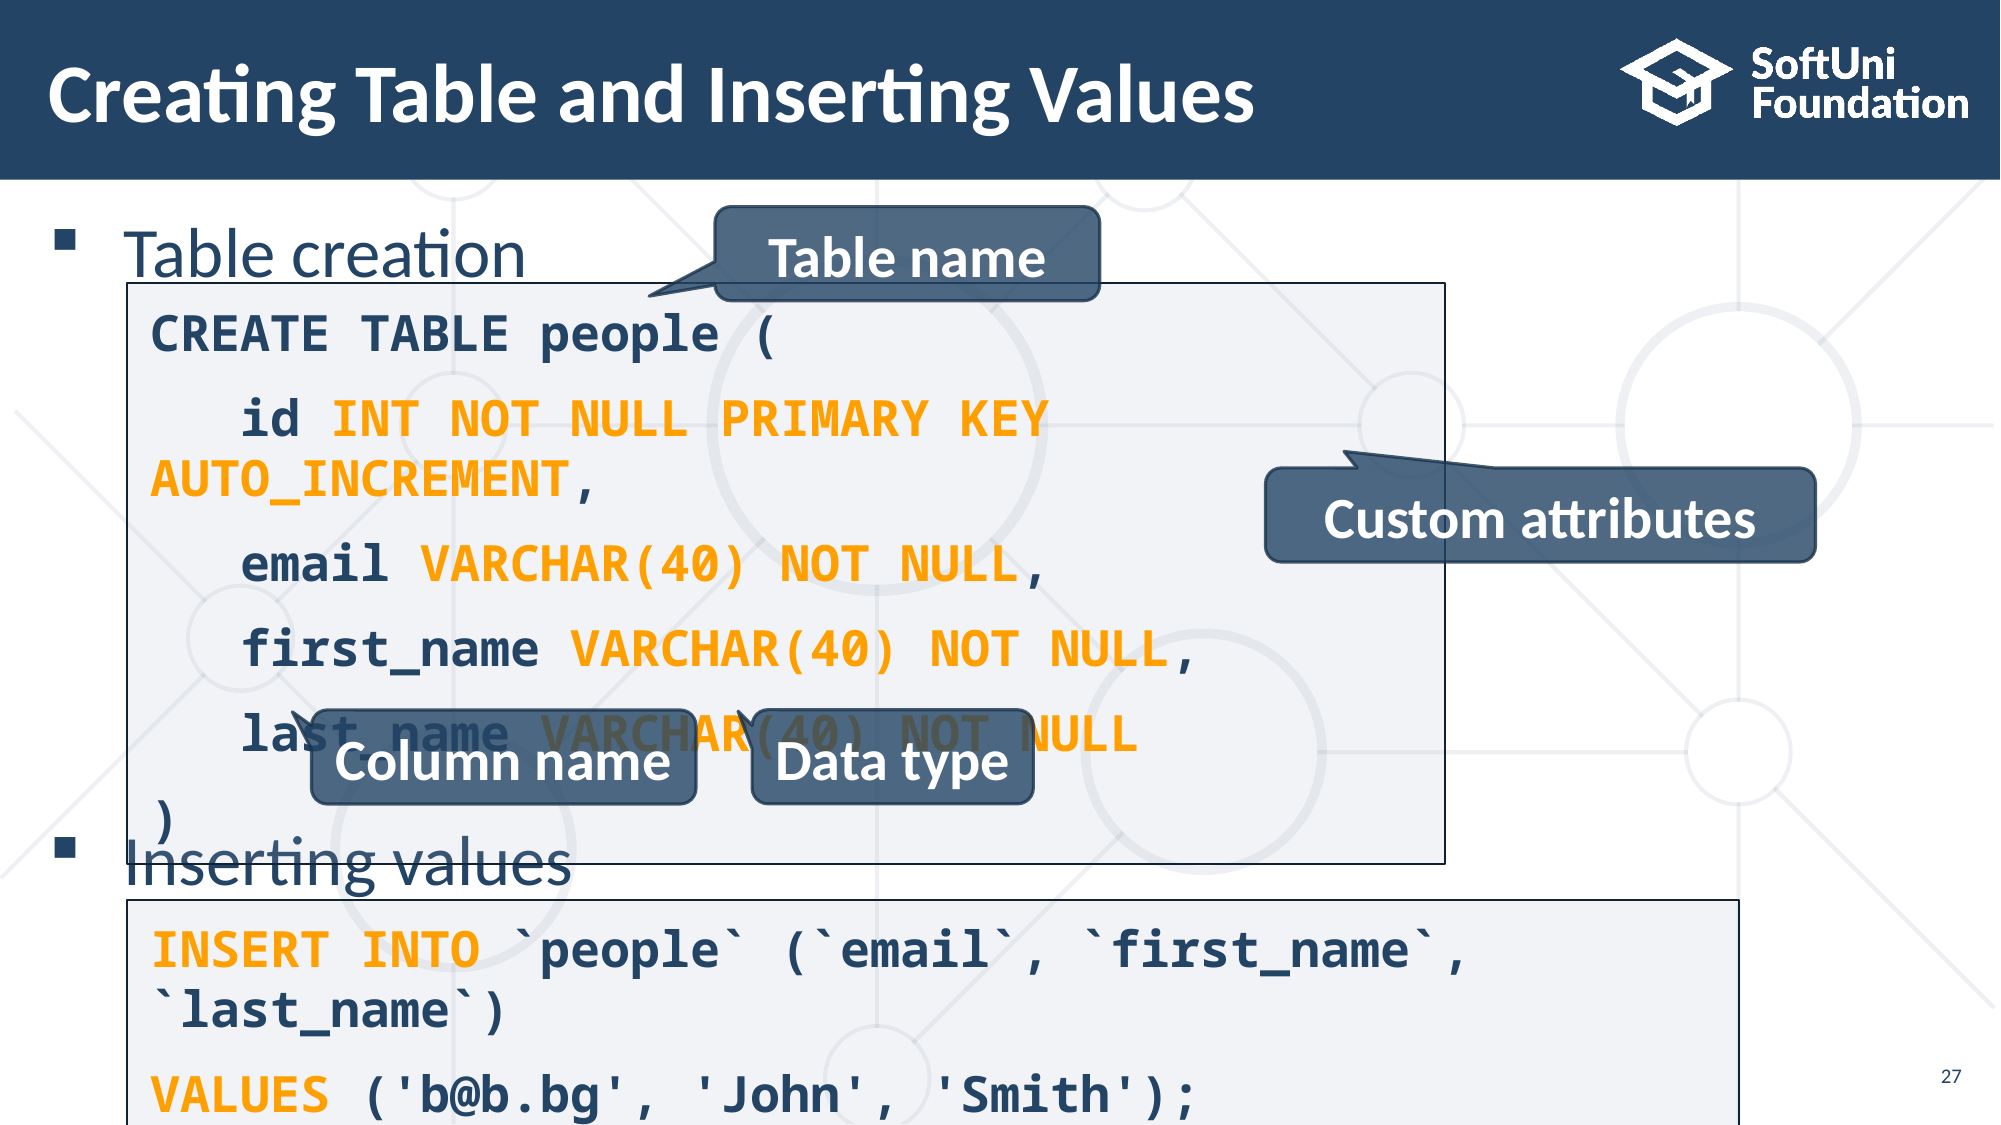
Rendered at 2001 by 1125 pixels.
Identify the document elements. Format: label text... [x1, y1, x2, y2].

text_box CREATE TABLE people ( id INT NOT NULL PRIMARY KEY AUTO_INCREMENT, email VARCHAR(40) NOT NULL, first_name VARCHAR(40) NOT NULL, last_name VARCHAR(40) NOT NULL ) [126, 283, 1445, 864]
text_box Column name [290, 707, 699, 807]
text_box Data type [736, 707, 1036, 806]
list Table creation Inserting values [31, 196, 1970, 1109]
picture [1619, 38, 1968, 126]
title Creating Table and Inserting Values [31, 16, 1591, 162]
text_box Custom attributes [1263, 449, 1818, 565]
text_box INSERT INTO `people` (`email`, `first_name`, `last_name`) VALUES ('b@b.bg', 'John', 'Smith'); [127, 899, 1740, 1125]
slide_number 27 [1897, 1049, 1968, 1101]
text_box Table name [647, 204, 1102, 303]
